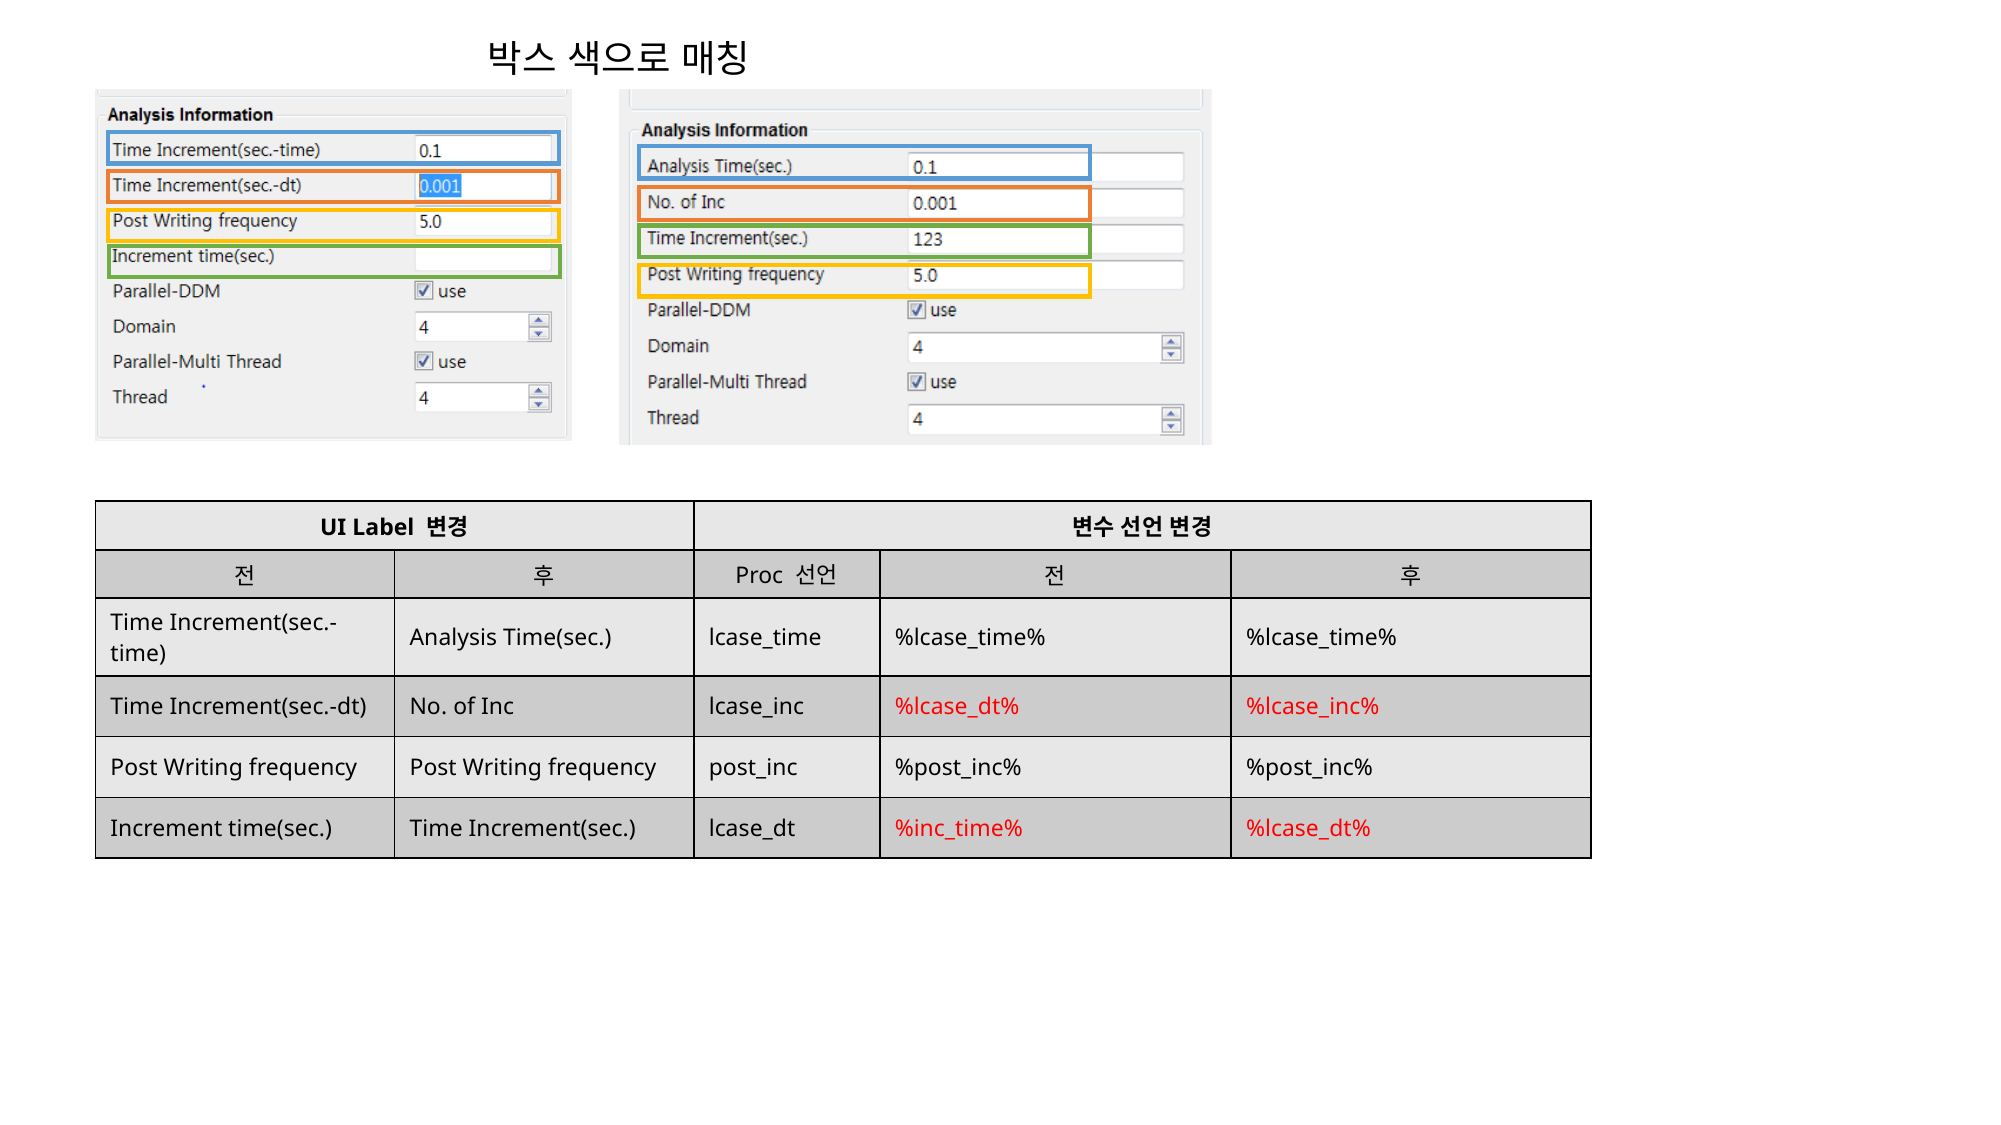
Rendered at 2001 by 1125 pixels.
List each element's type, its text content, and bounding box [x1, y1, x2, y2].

table_cell %lcase_dt% [1232, 798, 1590, 857]
table_cell Time Increment(sec.) [395, 798, 693, 857]
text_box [619, 89, 1212, 445]
table_cell %lcase_inc% [1232, 677, 1590, 736]
table_cell 전 [96, 551, 394, 597]
table_cell Post Writing frequency [96, 737, 394, 797]
table_cell lcase_time [695, 599, 879, 675]
table_cell Post Writing frequency [395, 737, 693, 797]
table_cell 후 [395, 551, 693, 597]
table_cell lcase_inc [695, 677, 879, 736]
table_cell 전 [881, 551, 1230, 597]
table_cell %lcase_time% [881, 599, 1230, 675]
table_cell Proc 선언 [695, 551, 879, 597]
table_cell post_inc [695, 737, 879, 797]
table_cell %lcase_time% [1232, 599, 1590, 675]
table_cell Increment time(sec.) [96, 798, 394, 857]
table_cell %post_inc% [1232, 737, 1590, 797]
table_cell 후 [1232, 551, 1590, 597]
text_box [95, 89, 572, 441]
text_box 박스 색으로 매칭 [473, 27, 766, 87]
table_cell %lcase_dt% [881, 677, 1230, 736]
table_cell %inc_time% [881, 798, 1230, 857]
table_cell Time Increment(sec.-time) [96, 599, 394, 675]
table_header UI Label 변경 [96, 502, 693, 549]
table_cell %post_inc% [881, 737, 1230, 797]
table_cell No. of Inc [395, 677, 693, 736]
table_header 변수 선언 변경 [695, 502, 1590, 549]
table_cell Time Increment(sec.-dt) [96, 677, 394, 736]
table_cell lcase_dt [695, 798, 879, 857]
table_cell Analysis Time(sec.) [395, 599, 693, 675]
